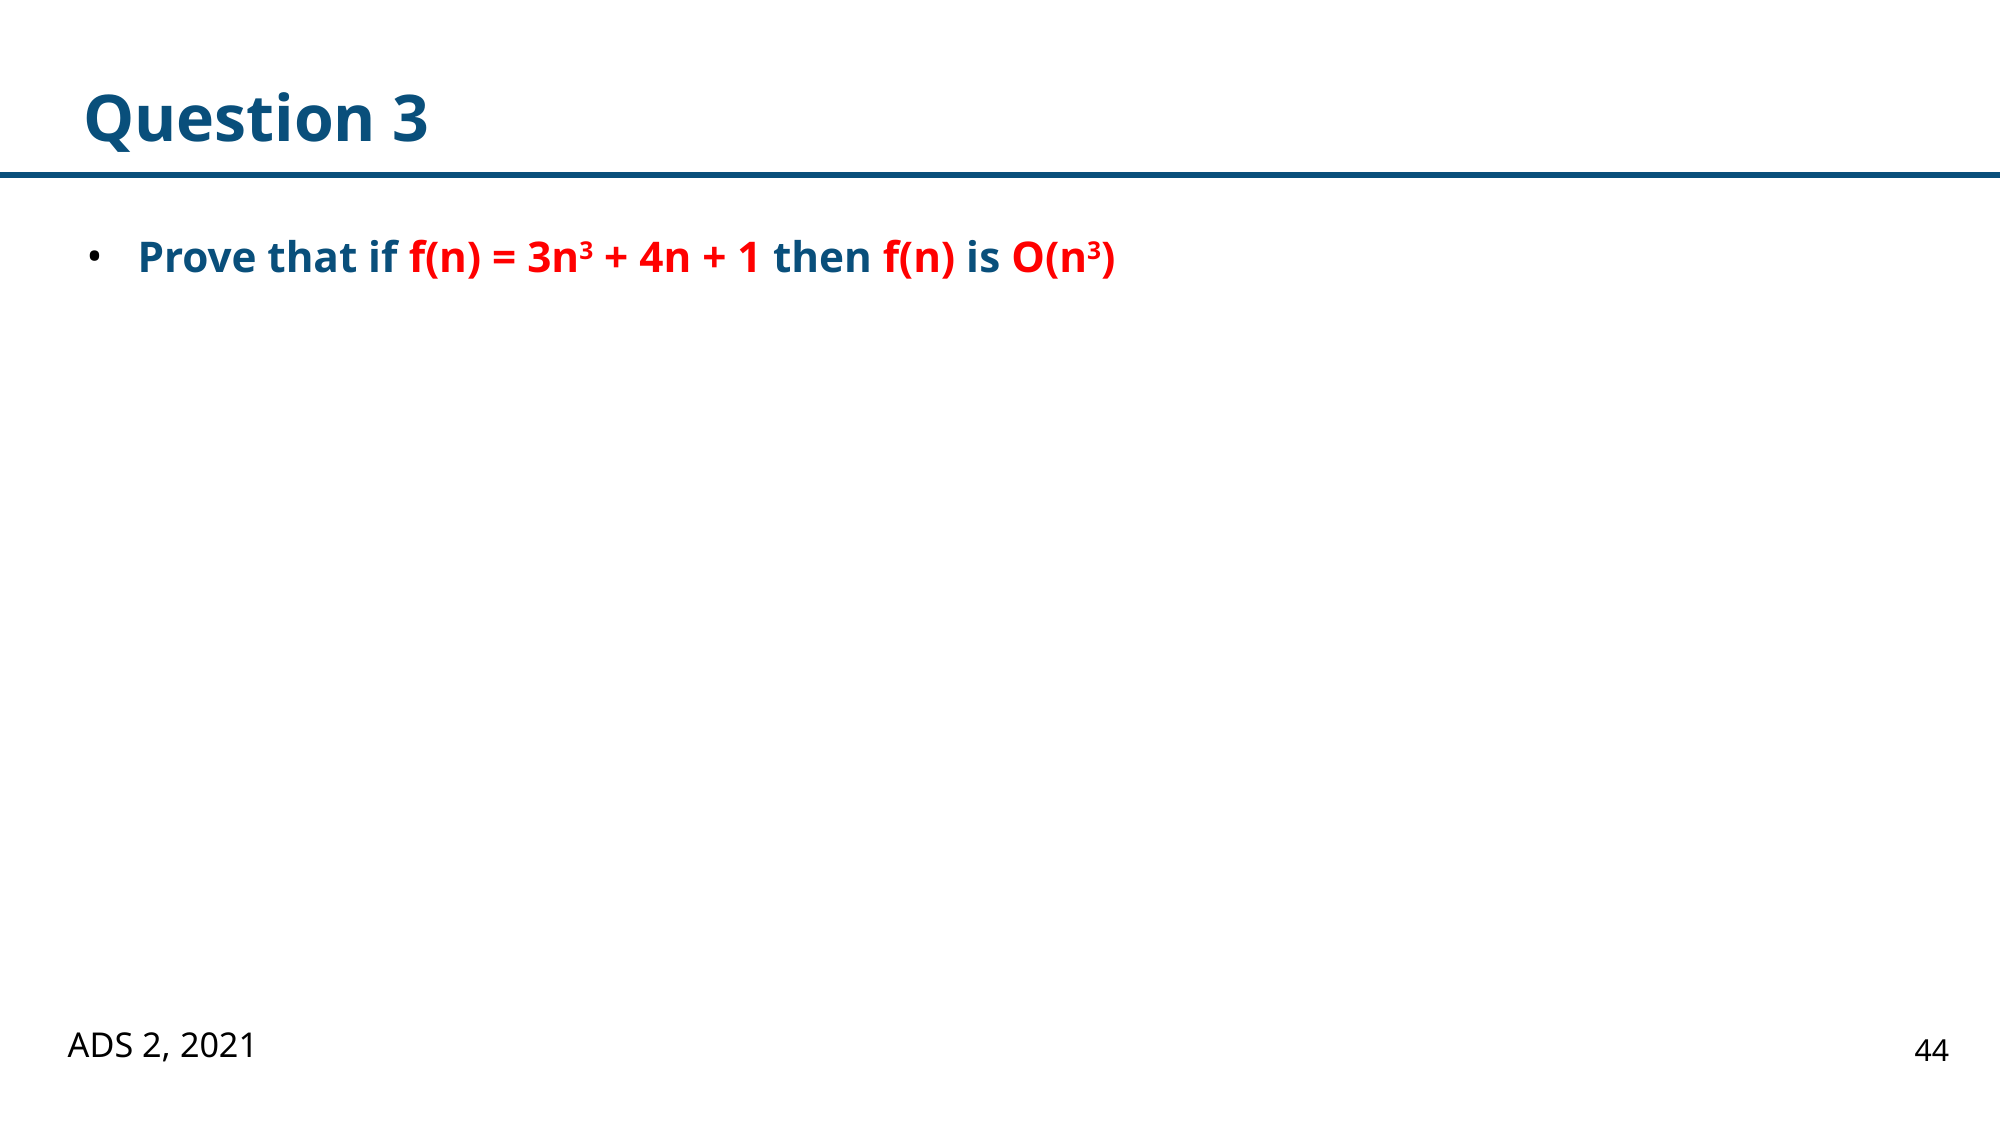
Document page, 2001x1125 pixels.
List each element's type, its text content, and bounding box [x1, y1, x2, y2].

title Question 3 [83, 50, 1790, 180]
list Prove that if f(n) = 3n3 + 4n + 1 then f(n) is O(n3) [83, 220, 1917, 1000]
slide_number 44 [1643, 1022, 1968, 1101]
footer ADS 2, 2021 [51, 1022, 1317, 1101]
